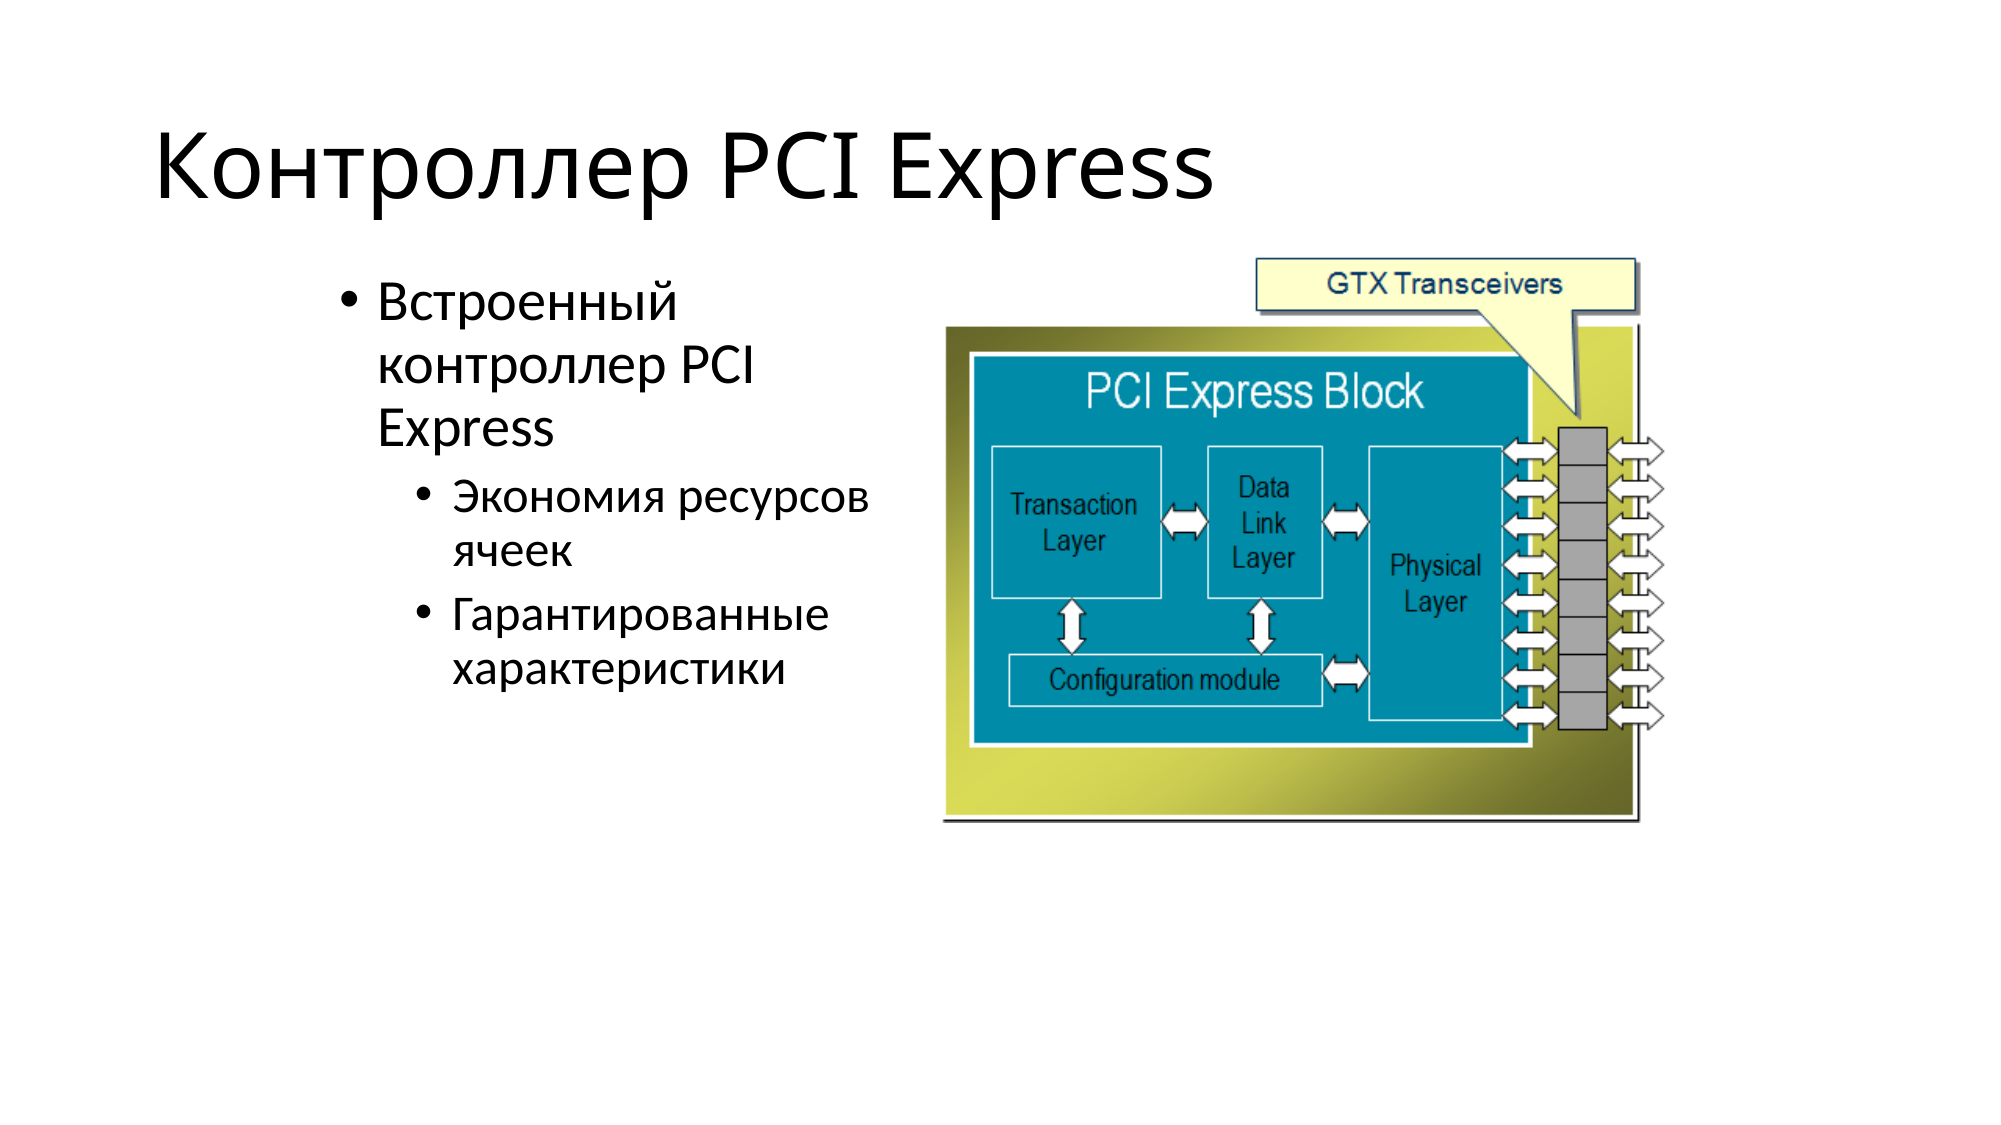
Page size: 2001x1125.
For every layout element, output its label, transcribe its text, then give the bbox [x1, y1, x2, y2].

list Встроенный контроллер PCI Express Экономия ресурсов ячеек Гарантированные характеристики [324, 262, 941, 1005]
title Контроллер PCI Express [137, 59, 1863, 278]
picture [940, 255, 1666, 823]
